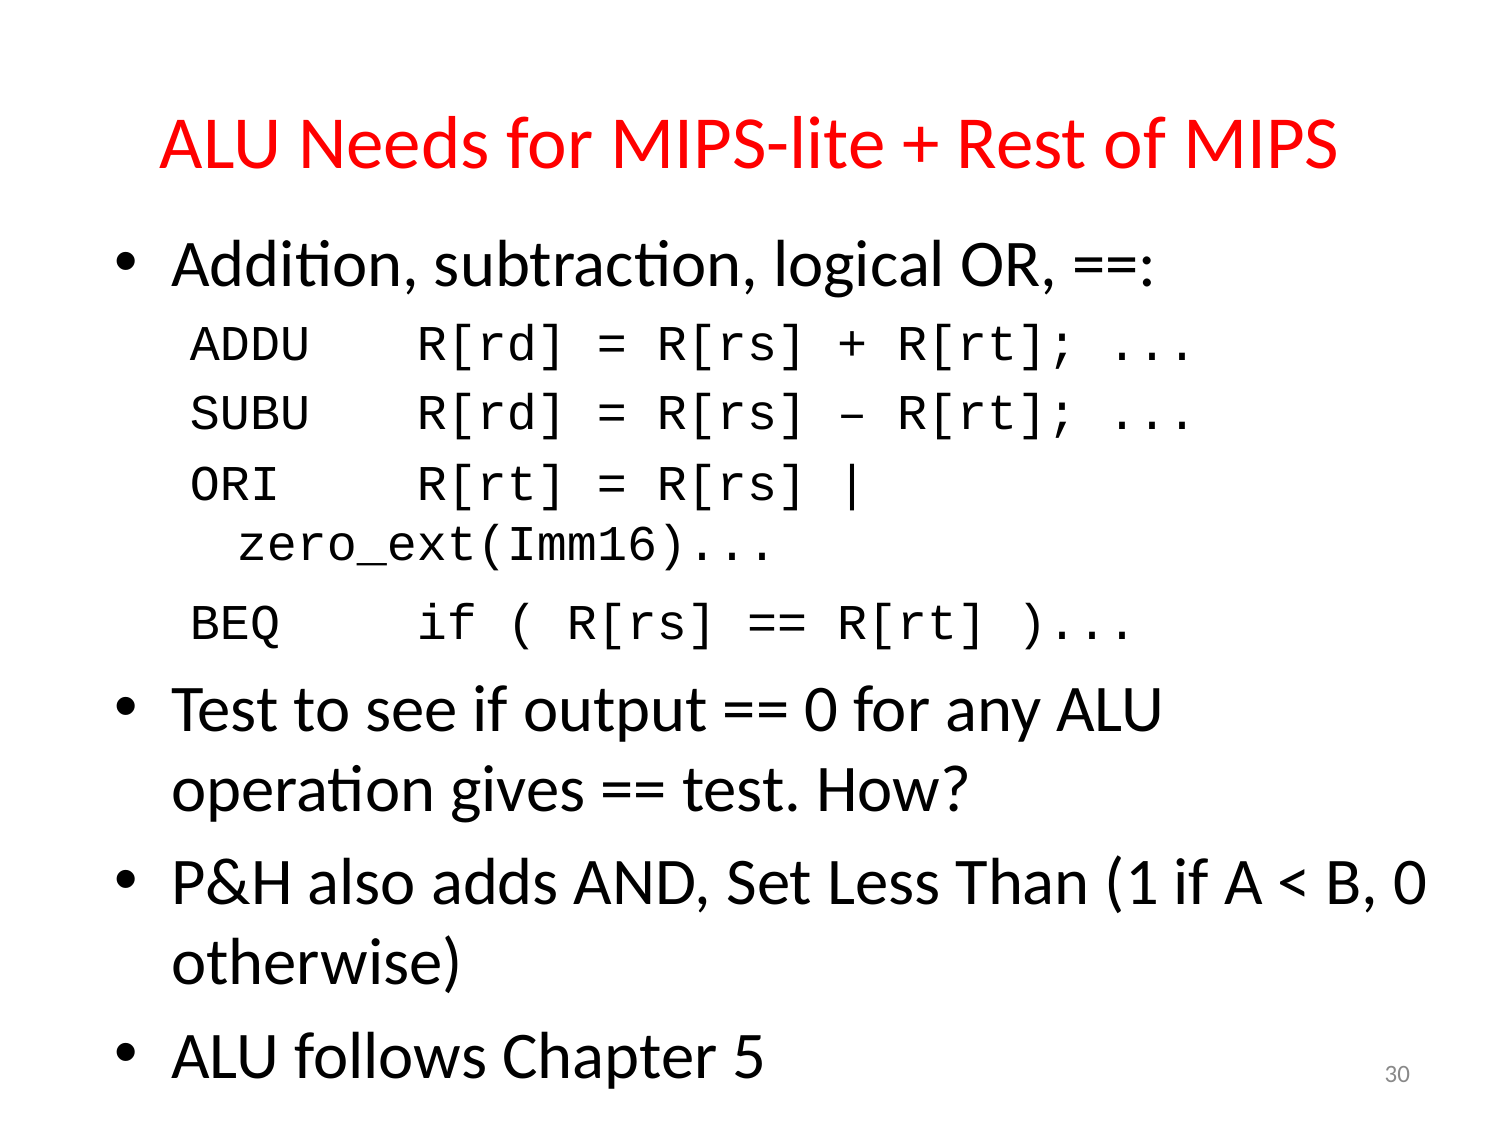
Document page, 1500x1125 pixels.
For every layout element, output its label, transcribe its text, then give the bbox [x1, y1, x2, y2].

list Addition, subtraction, logical OR, ==: ADDU R[rd] = R[rs] + R[rt]; ... SUBU R[rd] = R[rs] – R[rt]; ... ORI R[rt] = R[rs] | zero_ext(Imm16)... BEQ if ( R[rs] == R[rt] )... Test to see if output == 0 for any ALU operation gives == test. How? P&H also adds AND, Set Less Than (1 if A < B, 0 otherwise) ALU follows Chapter 5 [99, 212, 1450, 955]
title ALU Needs for MIPS-lite + Rest of MIPS [75, 45, 1425, 233]
slide_number 30 [1074, 1042, 1425, 1103]
